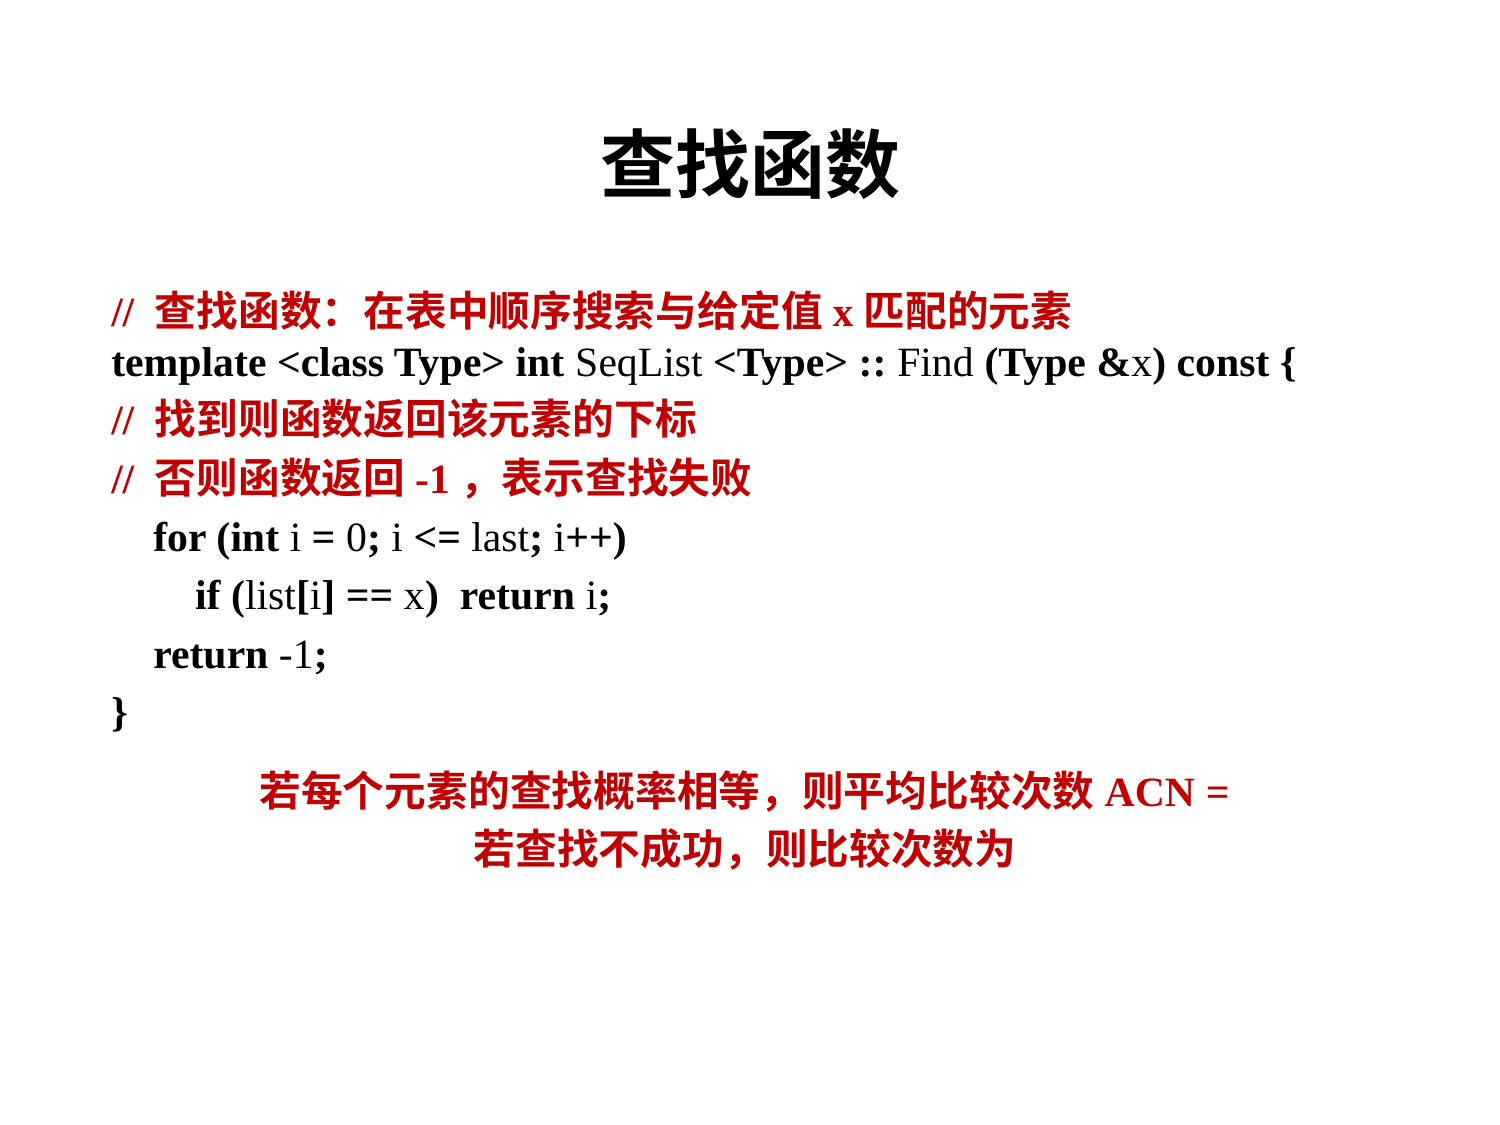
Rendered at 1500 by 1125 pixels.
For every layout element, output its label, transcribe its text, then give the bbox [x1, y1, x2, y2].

title 查找函数 [103, 59, 1397, 278]
text_box // 查找函数：在表中顺序搜索与给定值x匹配的元素 template <class Type> int SeqList <Type> :: Find (Type &x) const { // 找到则函数返回该元素的下标 // 否则函数返回-1，表示查找失败 for (int i = 0; i <= last; i++) if (list[i] == x) return i; return -1; } [96, 277, 1317, 743]
